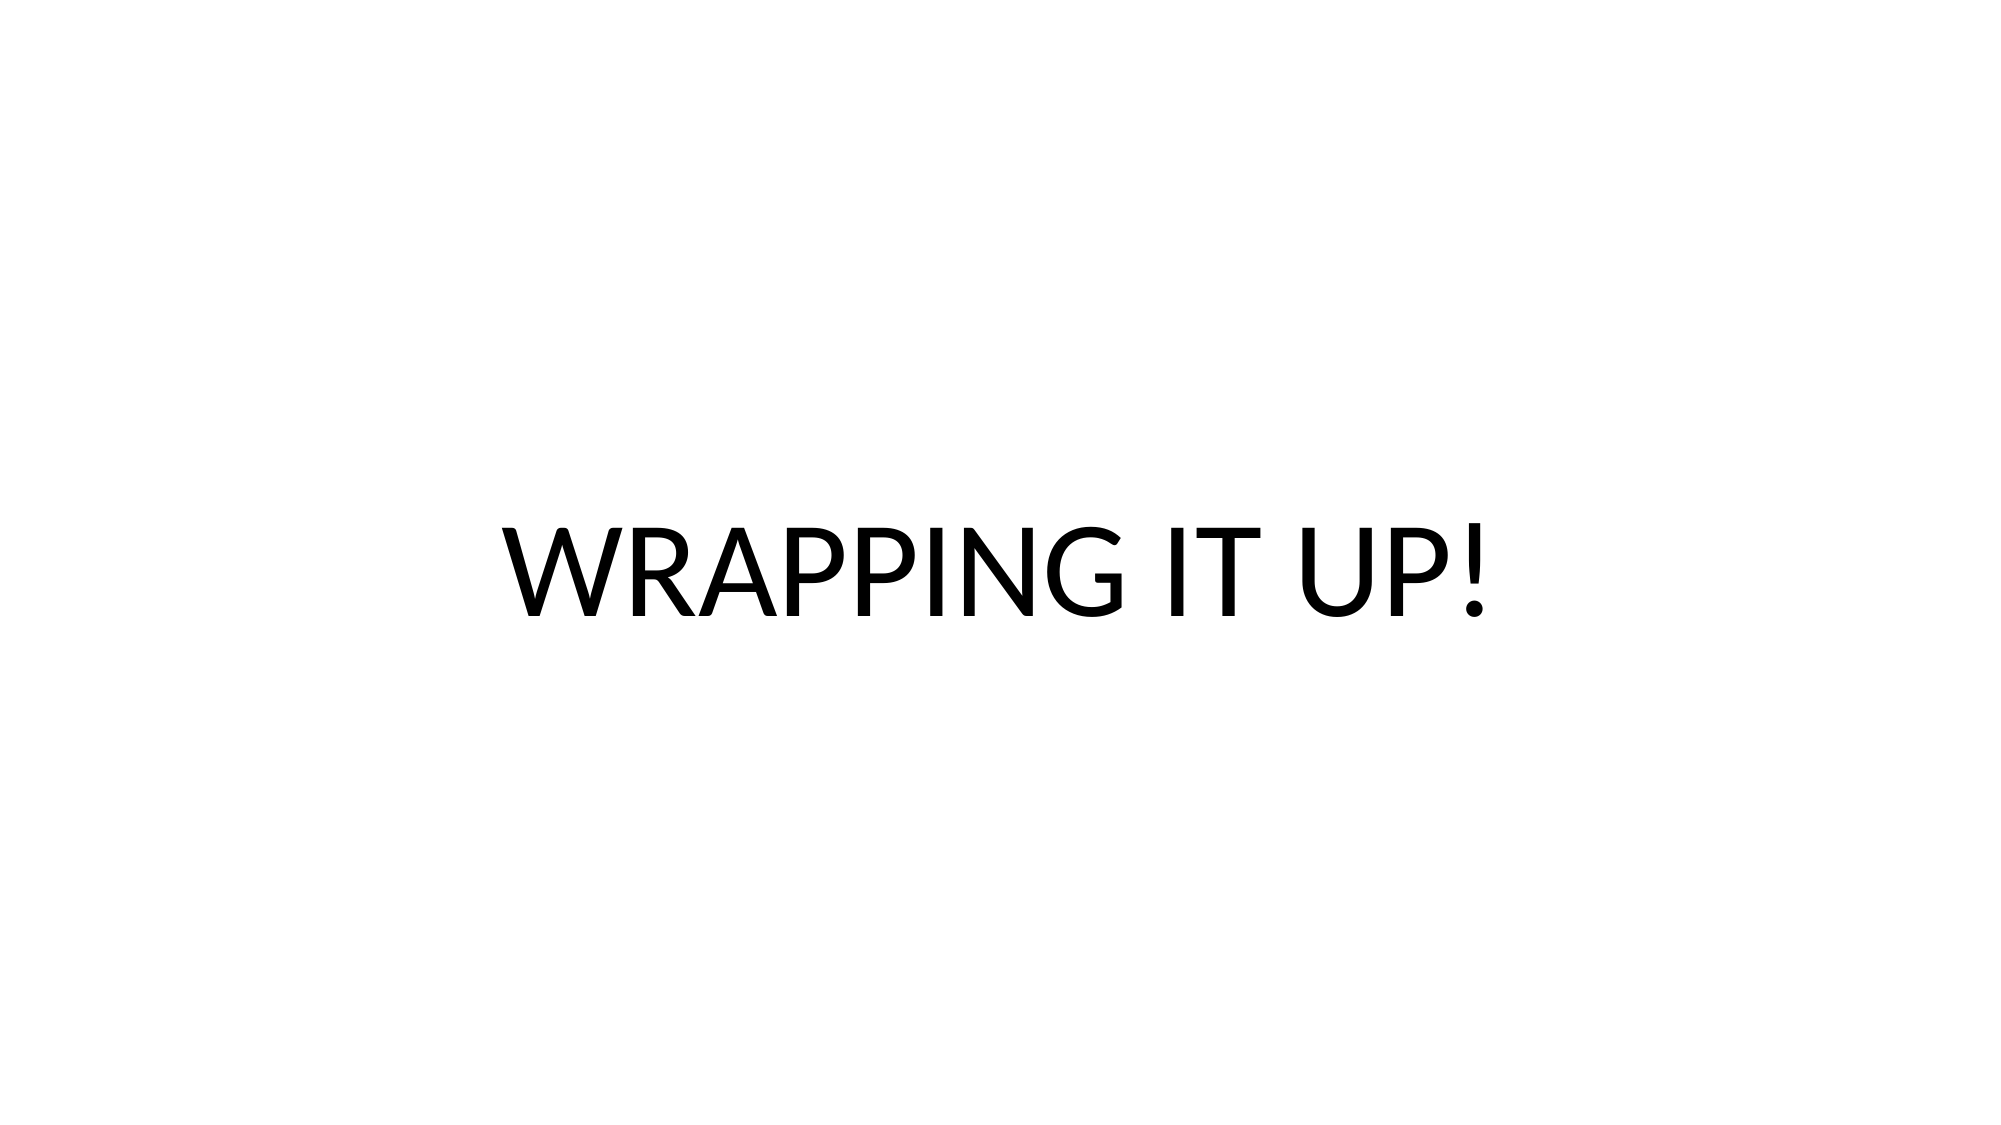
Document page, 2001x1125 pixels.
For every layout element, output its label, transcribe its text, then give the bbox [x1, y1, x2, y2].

text_box WRAPPING IT UP! [325, 471, 1674, 652]
